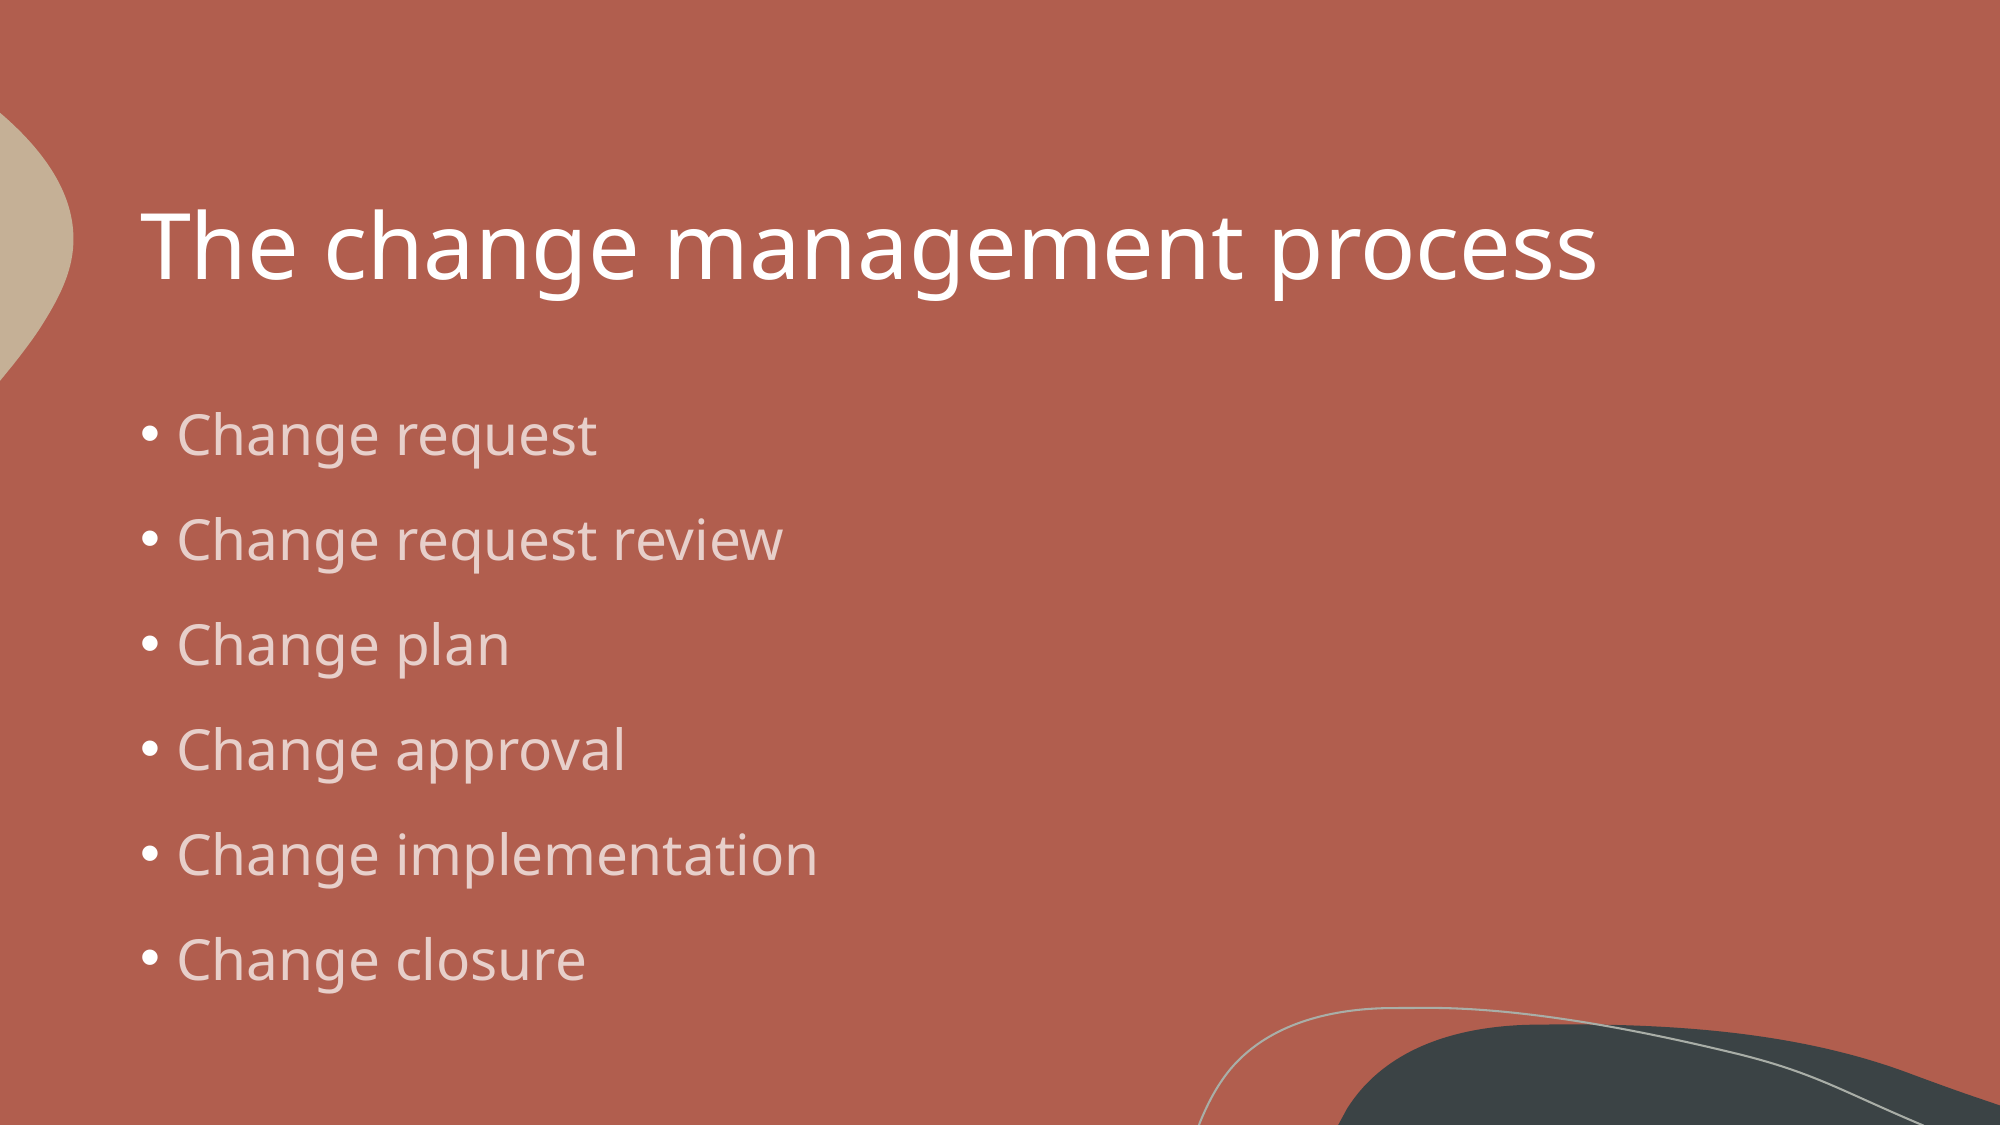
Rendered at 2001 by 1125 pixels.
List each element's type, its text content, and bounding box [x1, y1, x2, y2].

title The change management process [125, 125, 1875, 375]
list Change request Change request review Change plan Change approval Change implementation Change closure [125, 375, 1875, 1002]
